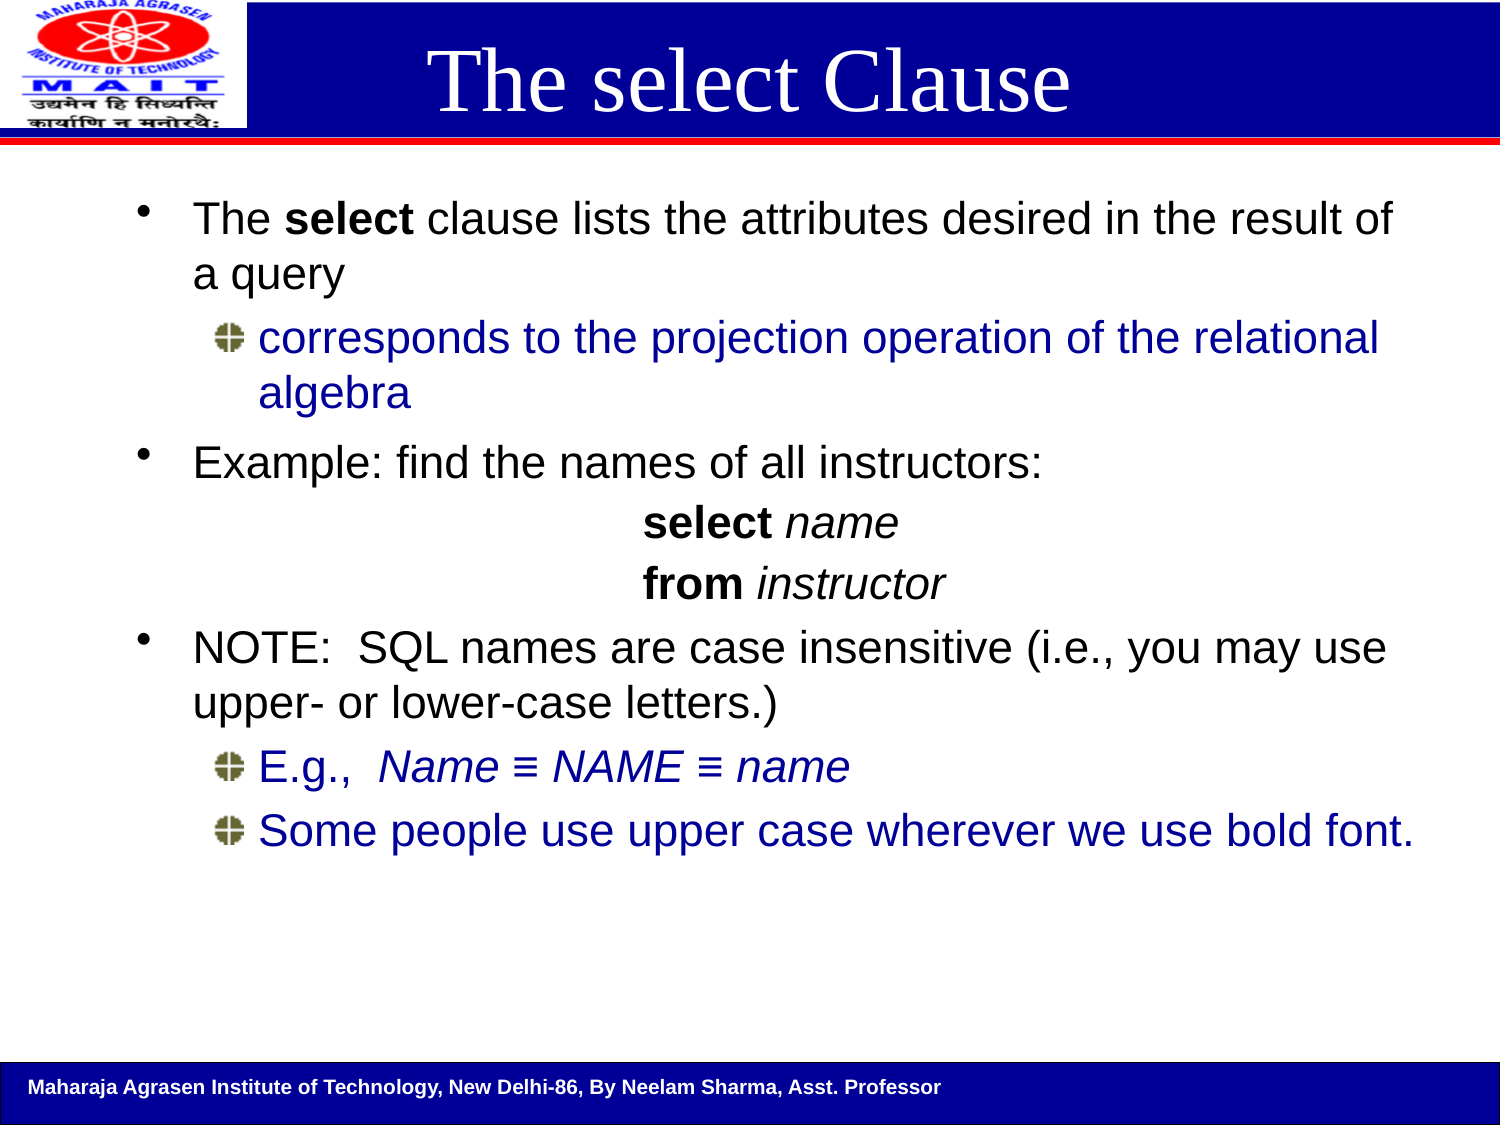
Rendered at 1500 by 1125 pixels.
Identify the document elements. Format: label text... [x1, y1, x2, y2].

picture [211, 748, 244, 781]
list The select clause lists the attributes desired in the result of a query corresponds to the projection operation of the relational algebra Example: find the names of all instructors: select name from instructor NOTE: SQL names are case insensitive (i.e., you may use upper- or lower-case letters.) E.g., Name ≡ NAME ≡ name Some people use upper case wherever we use bold font. [121, 181, 1445, 1030]
picture [211, 812, 244, 845]
picture [0, 0, 247, 128]
picture [211, 319, 244, 352]
title The select Clause [75, 12, 1425, 138]
